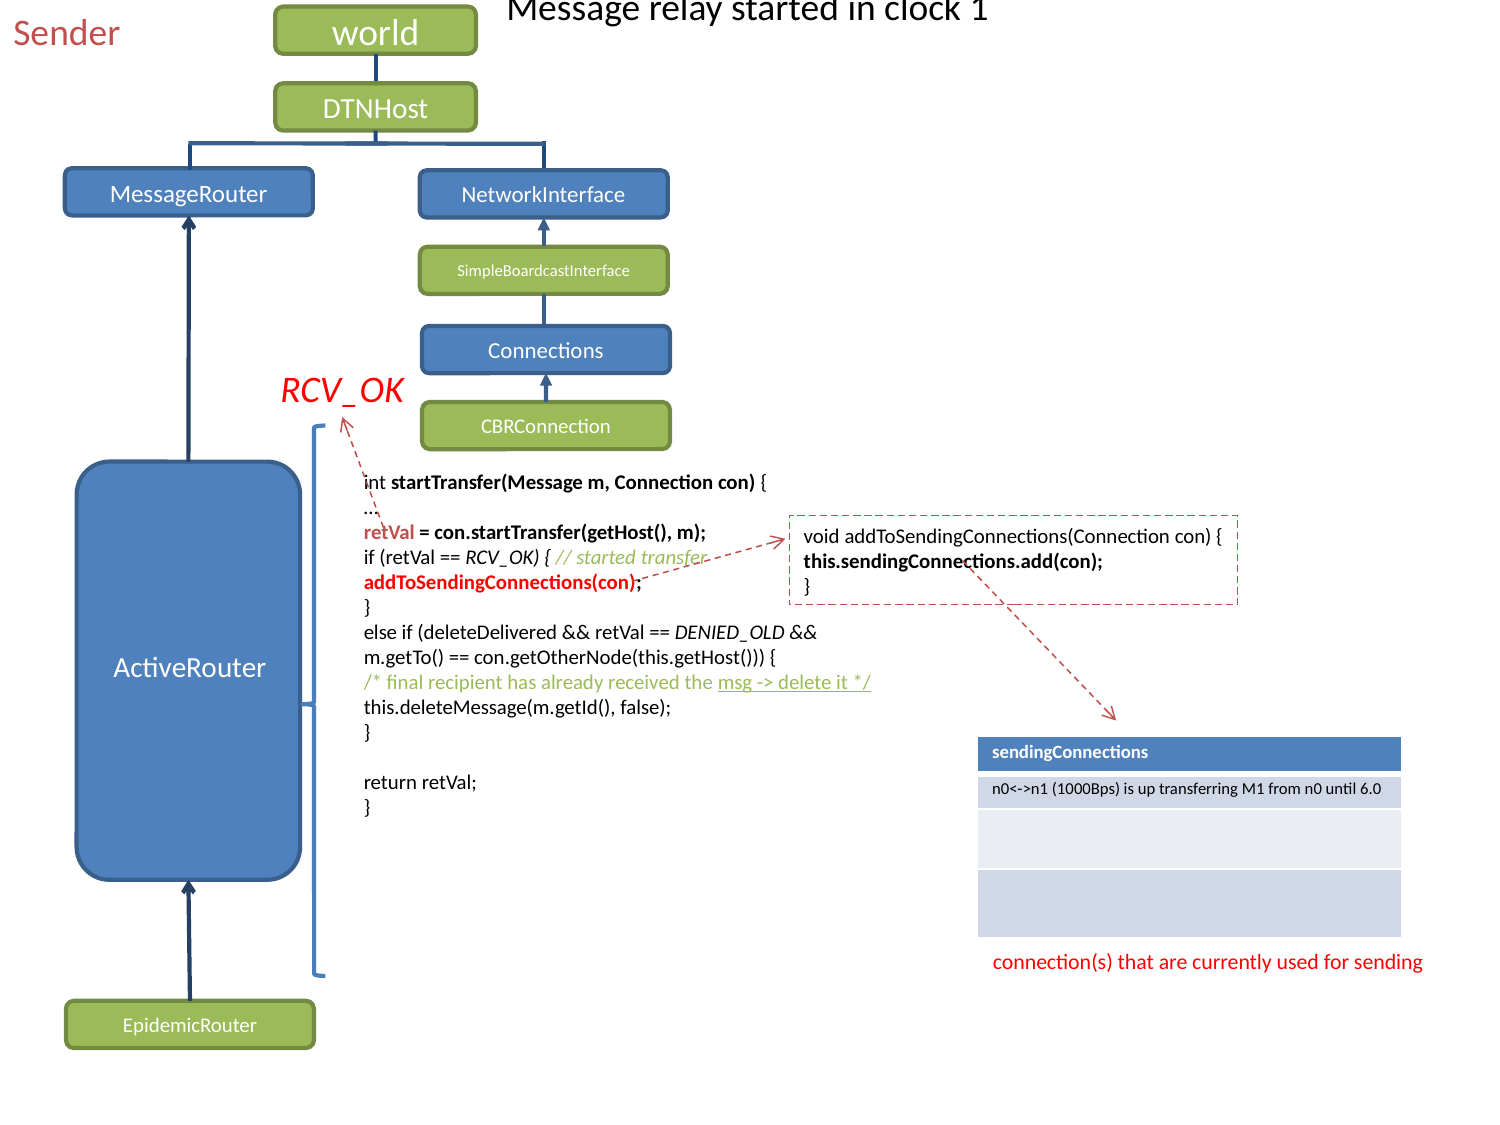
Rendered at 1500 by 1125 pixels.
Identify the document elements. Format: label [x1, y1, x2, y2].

table_cell [978, 777, 1401, 808]
table_cell [978, 870, 1401, 937]
table_header [978, 737, 1401, 771]
text_box [0, 0, 1423, 1051]
table_cell [978, 810, 1401, 868]
text_box [978, 940, 1439, 982]
